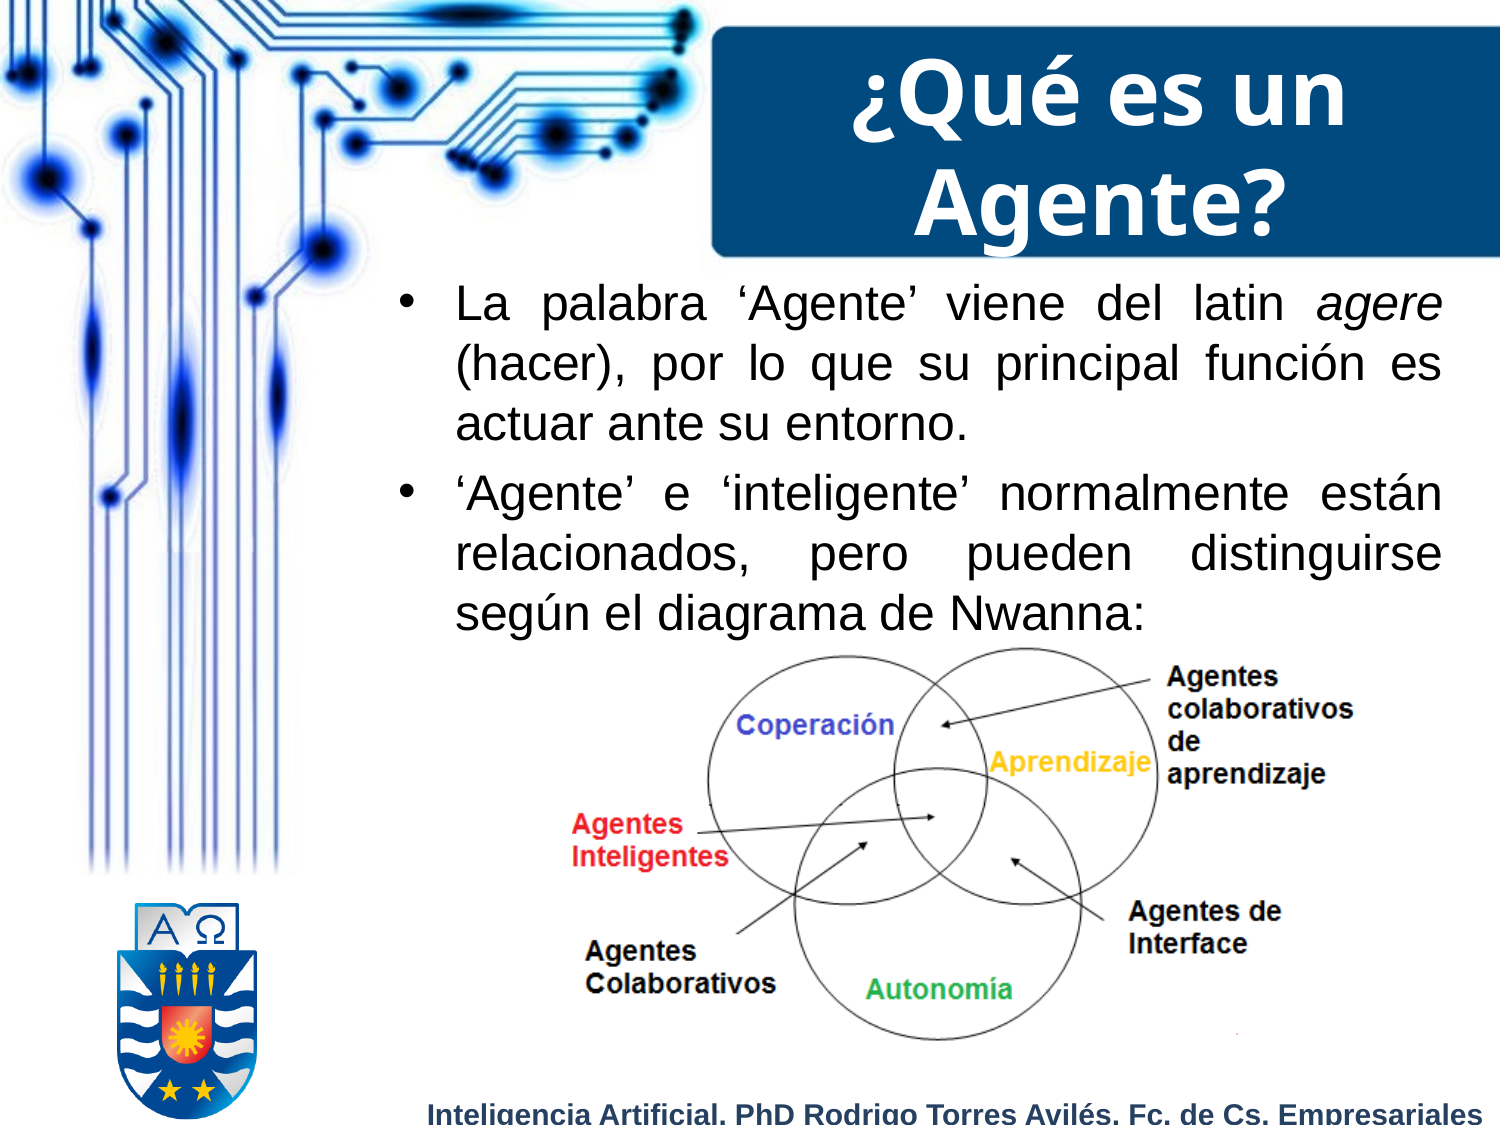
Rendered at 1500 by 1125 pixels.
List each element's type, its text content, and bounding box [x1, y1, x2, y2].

list La palabra ‘Agente’ viene del latin agere (hacer), por lo que su principal función es actuar ante su entorno. ‘Agente’ e ‘inteligente’ normalmente están relacionados, pero pueden distinguirse según el diagrama de Nwanna: [383, 262, 1459, 681]
picture [0, 0, 1500, 1125]
text_box Inteligencia Artificial. PhD Rodrigo Torres Avilés. Fc. de Cs. Empresariales [383, 1088, 1499, 1125]
text_box ¿Qué es un Agente? [702, 7, 1500, 280]
